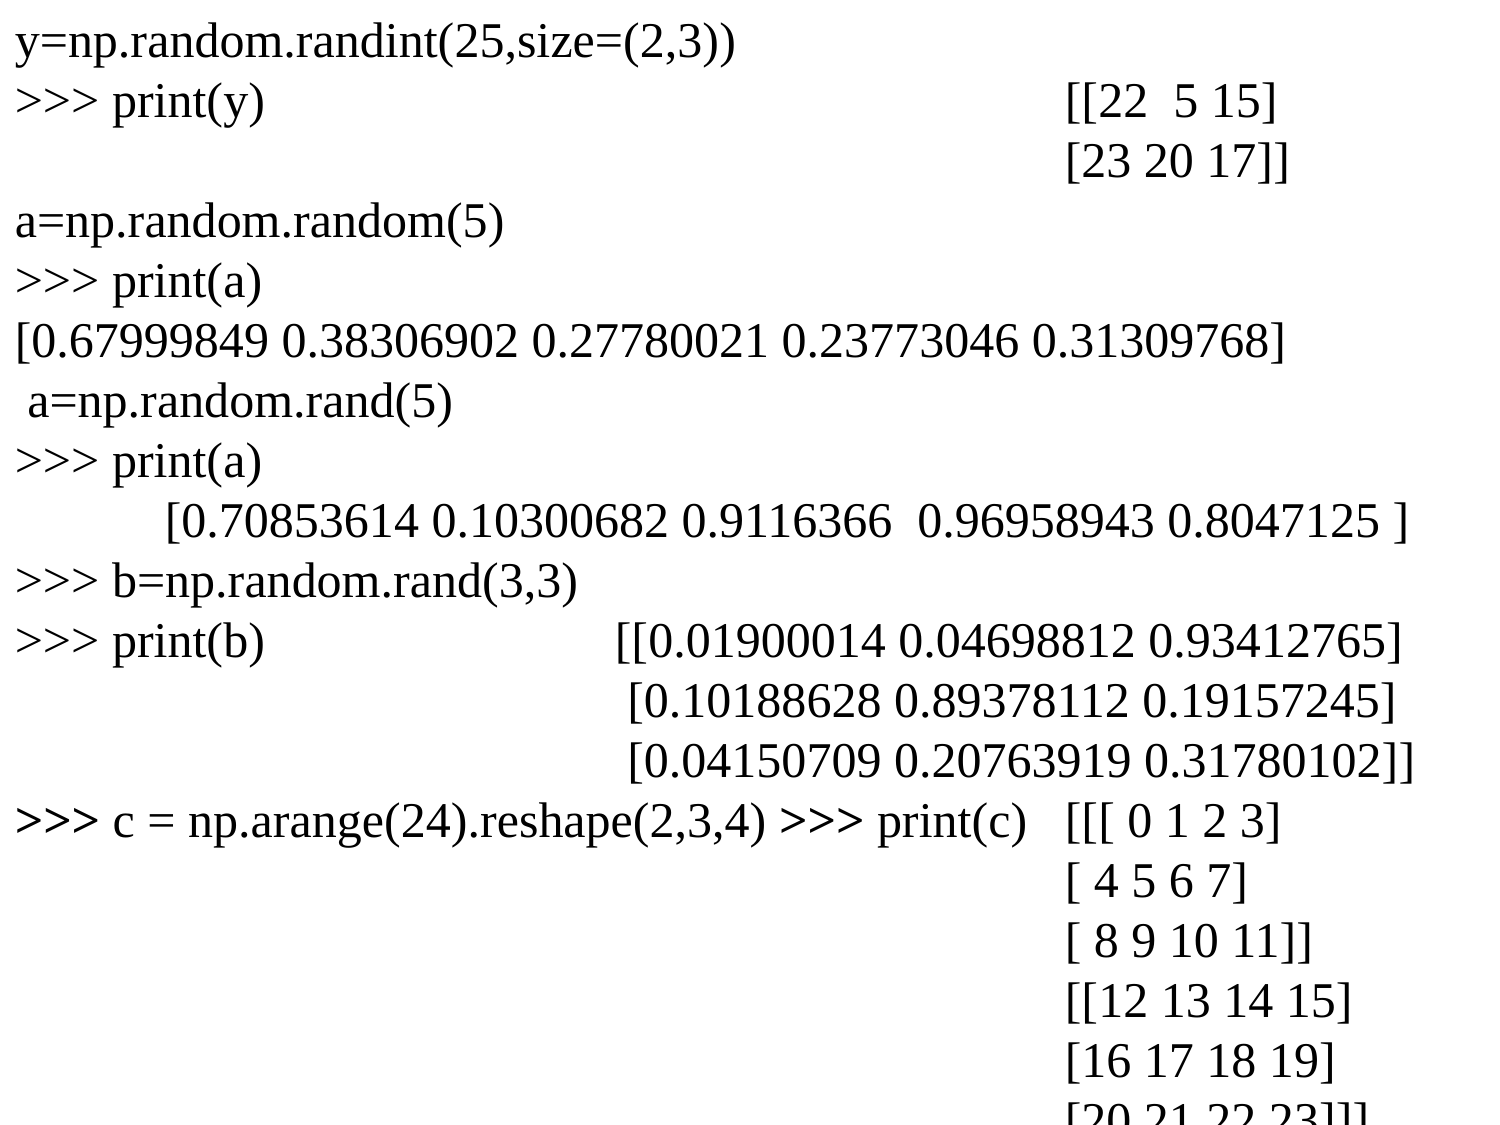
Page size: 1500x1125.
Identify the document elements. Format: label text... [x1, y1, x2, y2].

text_box y=np.random.randint(25,size=(2,3)) >>> print(y) [[22 5 15] [23 20 17]] a=np.random.random(5) >>> print(a) [0.67999849 0.38306902 0.27780021 0.23773046 0.31309768] a=np.random.rand(5) >>> print(a) [0.70853614 0.10300682 0.9116366 0.96958943 0.8047125 ] >>> b=np.random.rand(3,3) >>> print(b) [[0.01900014 0.04698812 0.93412765] [0.10188628 0.89378112 0.19157245] [0.04150709 0.20763919 0.31780102]] >>> c = np.arange(24).reshape(2,3,4) >>> print(c) [[[ 0 1 2 3] [ 4 5 6 7] [ 8 9 10 11]] [[12 13 14 15] [16 17 18 19] [20 21 22 23]]] [0, 0, 1500, 1125]
